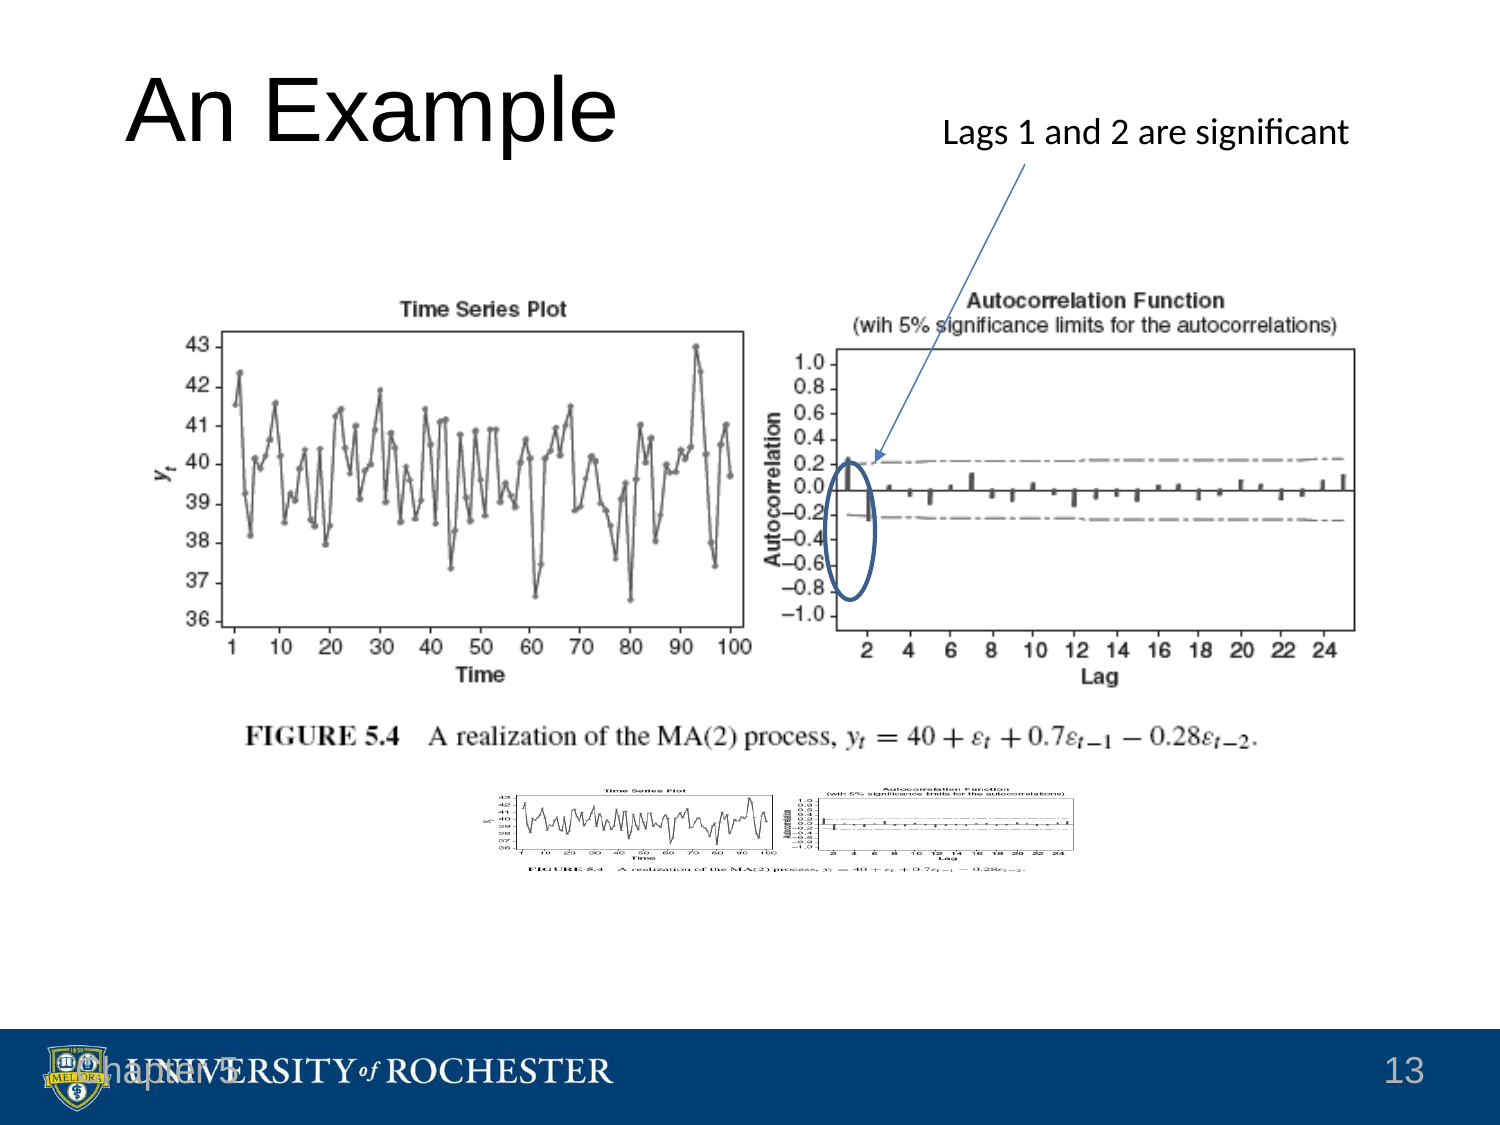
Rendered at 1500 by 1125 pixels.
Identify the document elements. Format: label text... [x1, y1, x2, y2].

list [119, 256, 1371, 782]
slide_number 13 [1080, 1046, 1425, 1103]
picture [465, 781, 1081, 878]
title An Example [125, 50, 1365, 165]
slide_number Chapter 5 [75, 1046, 420, 1103]
picture [0, 1029, 1500, 1125]
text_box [874, 163, 1026, 463]
text_box Lags 1 and 2 are significant [927, 99, 1366, 160]
